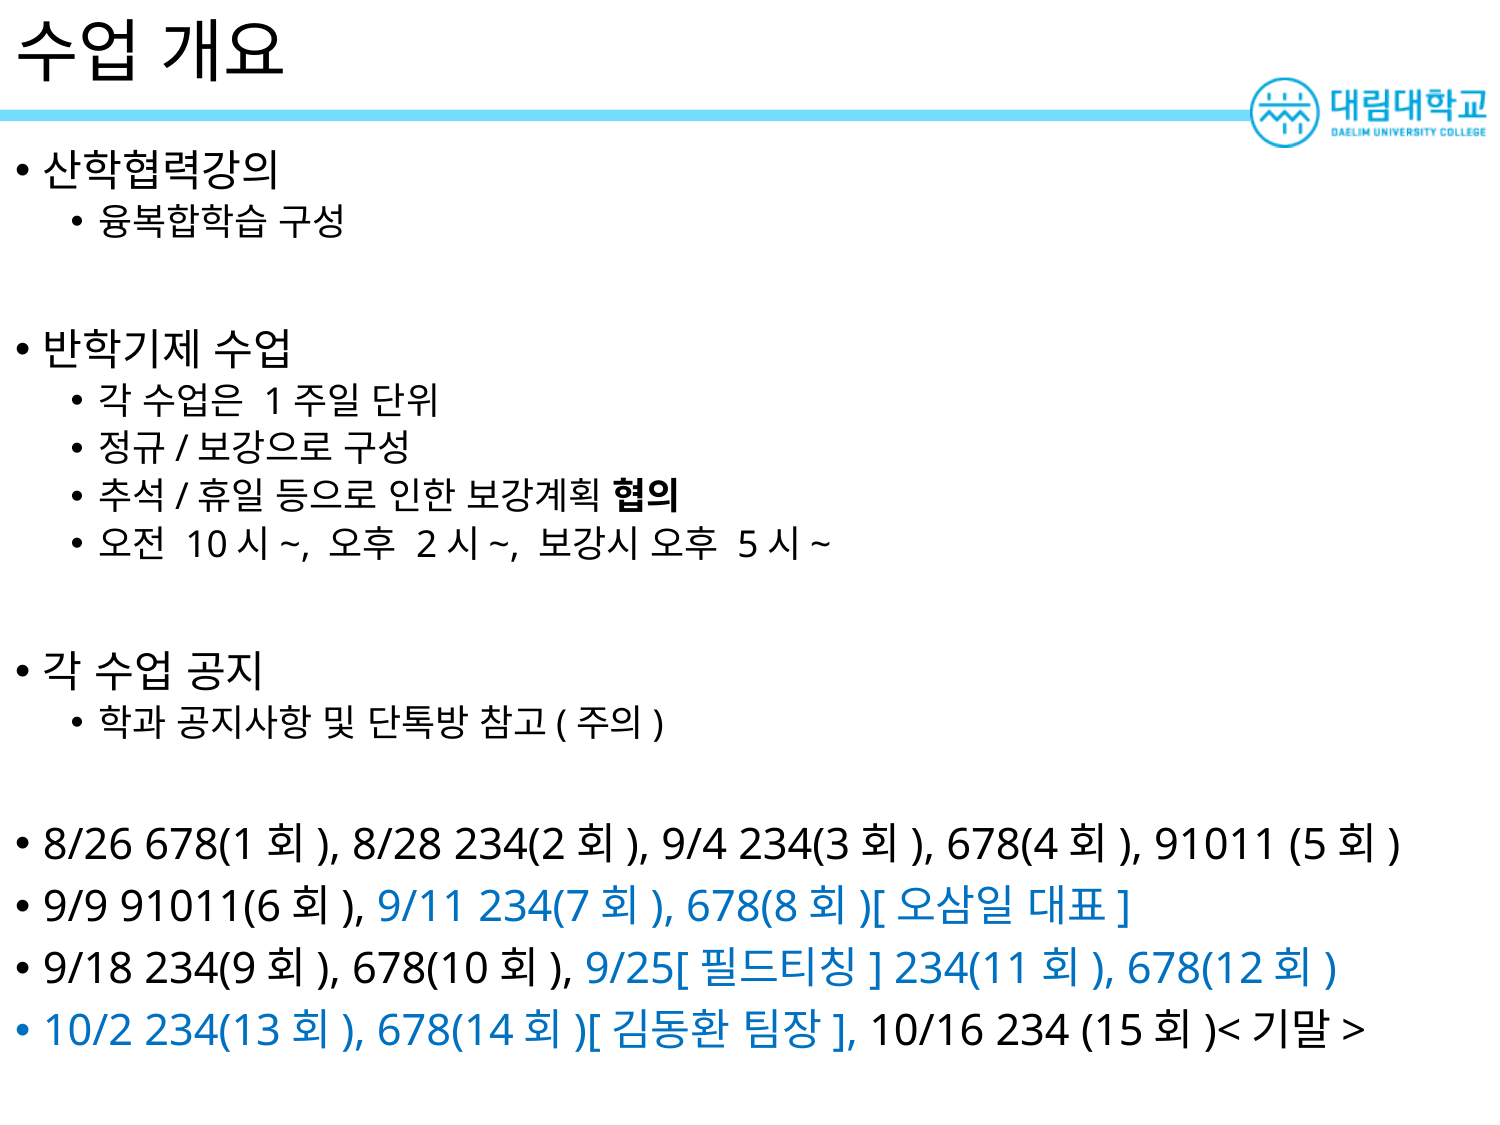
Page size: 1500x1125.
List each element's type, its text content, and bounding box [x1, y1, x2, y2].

picture [1250, 108, 1487, 141]
picture [1476, 108, 1487, 115]
list 산학협력강의 융복합학습 구성 반학기제 수업 각 수업은 1주일 단위 정규/보강으로 구성 추석/휴일 등으로 인한 보강계획 협의 오전 10시~, 오후 2시~, 보강시 오후 5시~ 각 수업 공지 학과 공지사항 및 단톡방 참고(주의) 8/26 678(1회), 8/28 234(2회), 9/4 234(3회), 678(4회), 91011 (5회) 9/9 91011(6회), 9/11 234(7회), 678(8회)[오삼일 대표] 9/18 234(9회), 678(10회), 9/25[필드티칭] 234(11회), 678(12회) 10/2 234(13회), 678(14회)[김동환 팀장], 10/16 234 (15회)<기말> [0, 141, 1500, 1070]
title 수업 개요 [0, 0, 1500, 108]
